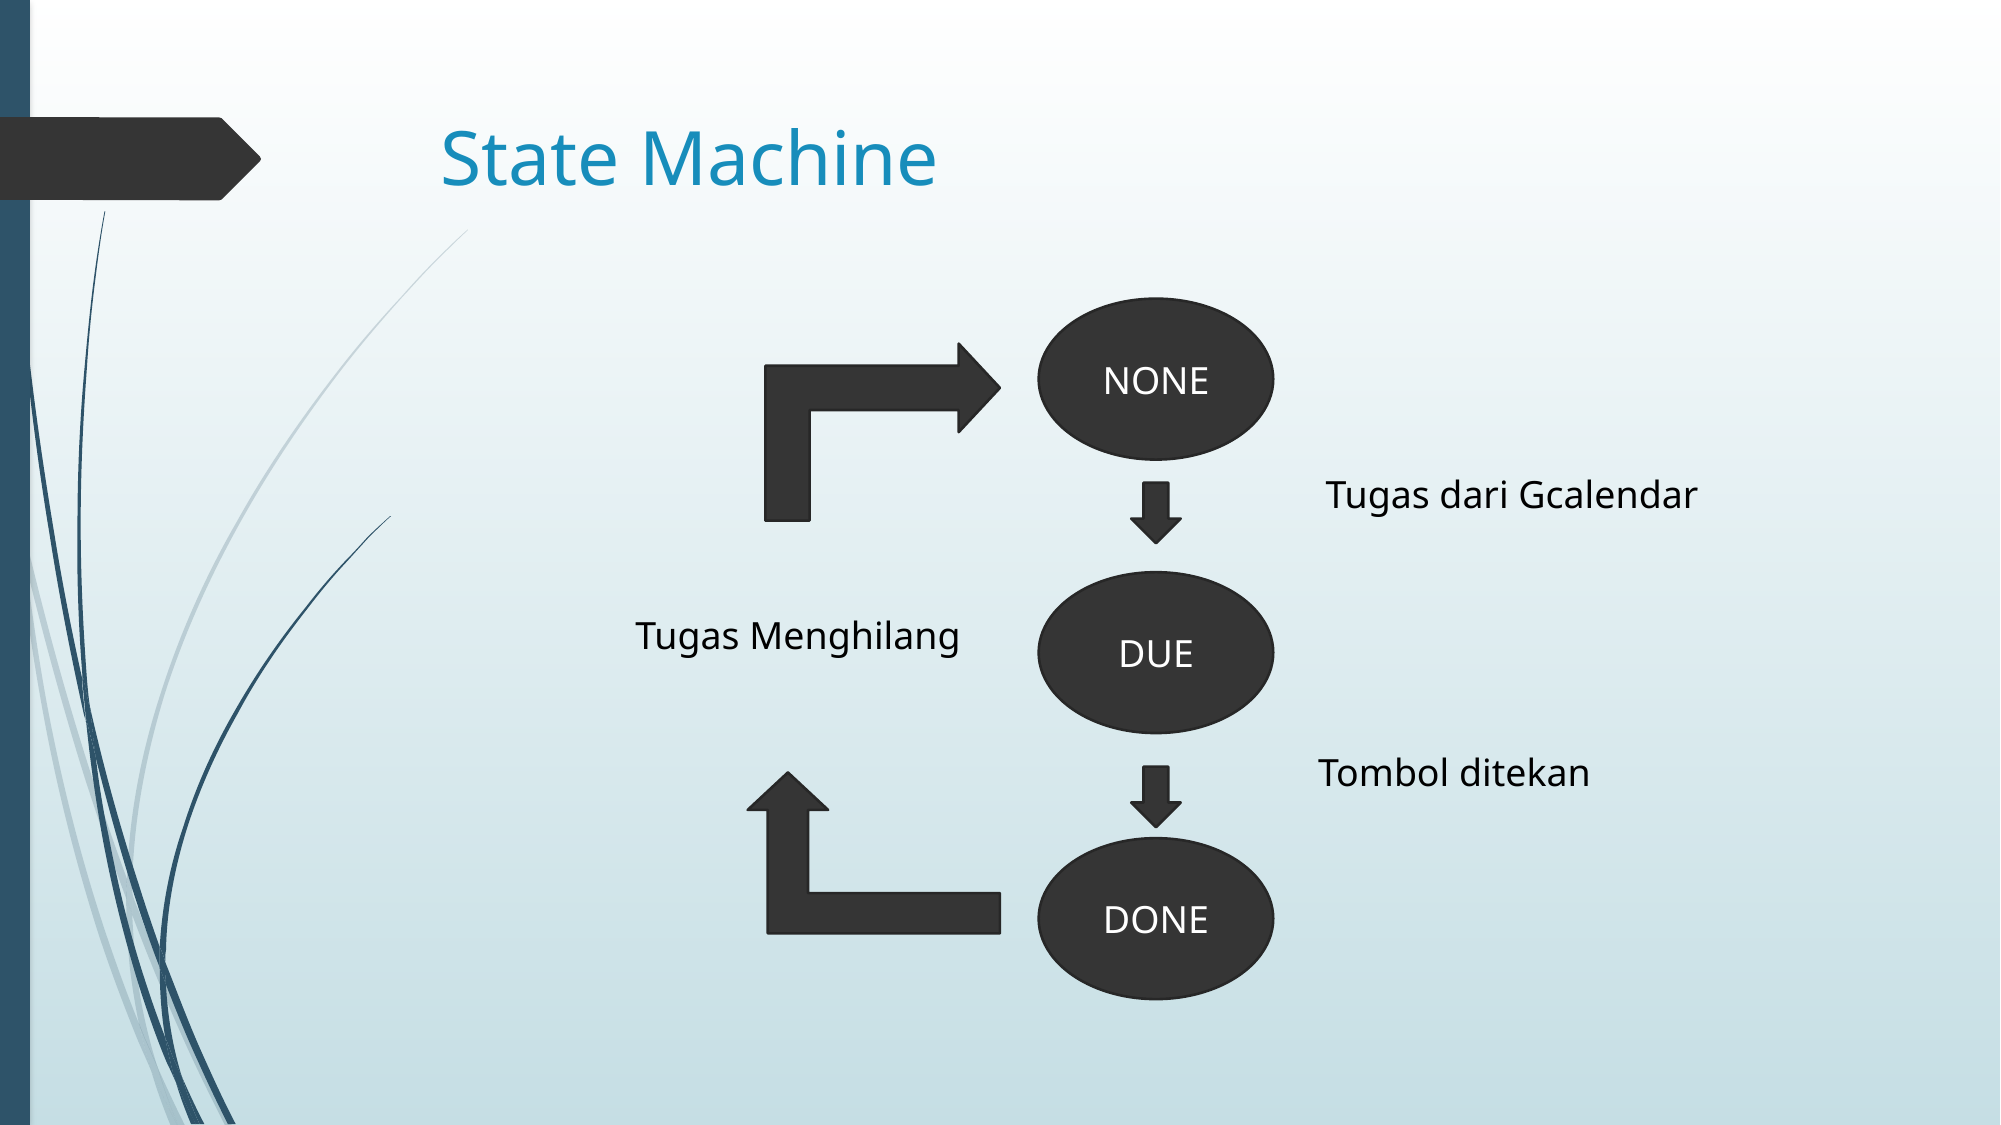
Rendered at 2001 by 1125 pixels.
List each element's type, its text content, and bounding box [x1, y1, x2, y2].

text_box Tombol ditekan [1303, 742, 1607, 802]
text_box DUE [1037, 570, 1275, 735]
text_box [764, 342, 1001, 522]
title State Machine [425, 102, 1888, 225]
text_box [746, 771, 1002, 935]
text_box Tugas Menghilang [620, 604, 976, 665]
text_box [1129, 765, 1182, 829]
text_box NONE [1037, 297, 1275, 461]
text_box [1129, 481, 1182, 545]
text_box Tugas dari Gcalendar [1310, 464, 1714, 524]
text_box DONE [1037, 836, 1275, 1001]
